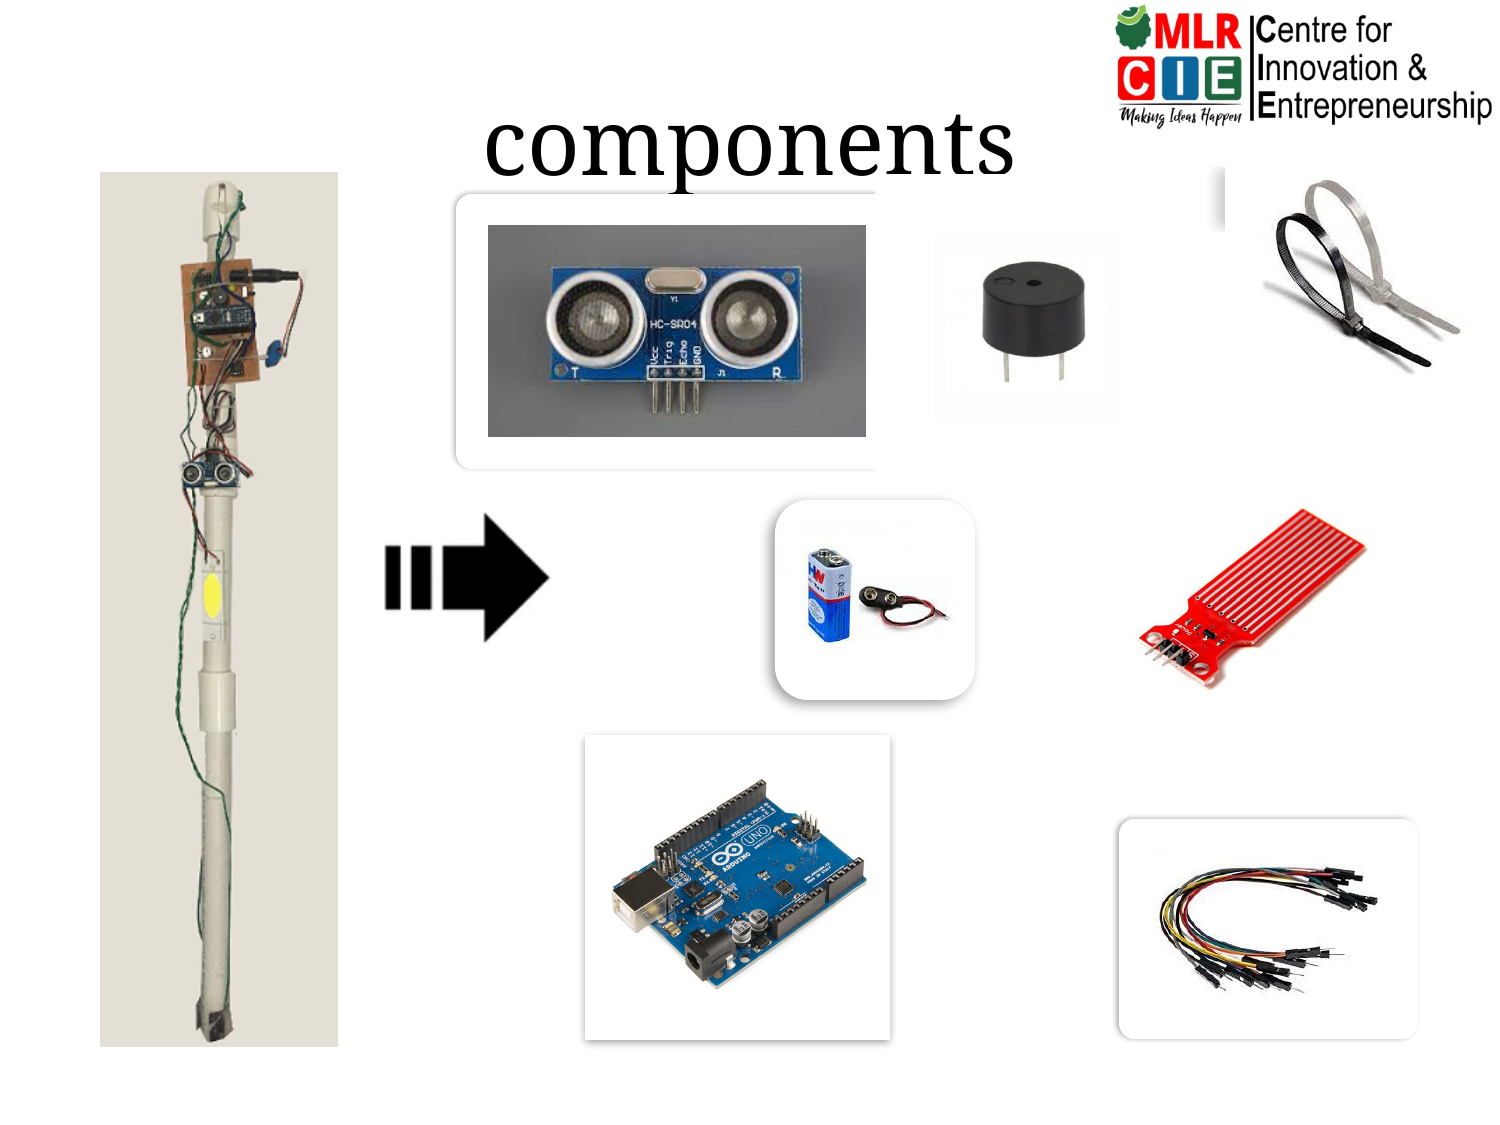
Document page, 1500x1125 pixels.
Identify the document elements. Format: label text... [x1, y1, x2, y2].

picture [599, 749, 876, 1026]
picture [1109, 0, 1500, 138]
picture [99, 172, 338, 1048]
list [486, 224, 867, 438]
picture [1245, 172, 1465, 391]
title components [75, 45, 1425, 233]
picture [874, 174, 1376, 726]
picture [359, 502, 558, 651]
picture [1149, 849, 1388, 1008]
picture [774, 499, 976, 701]
